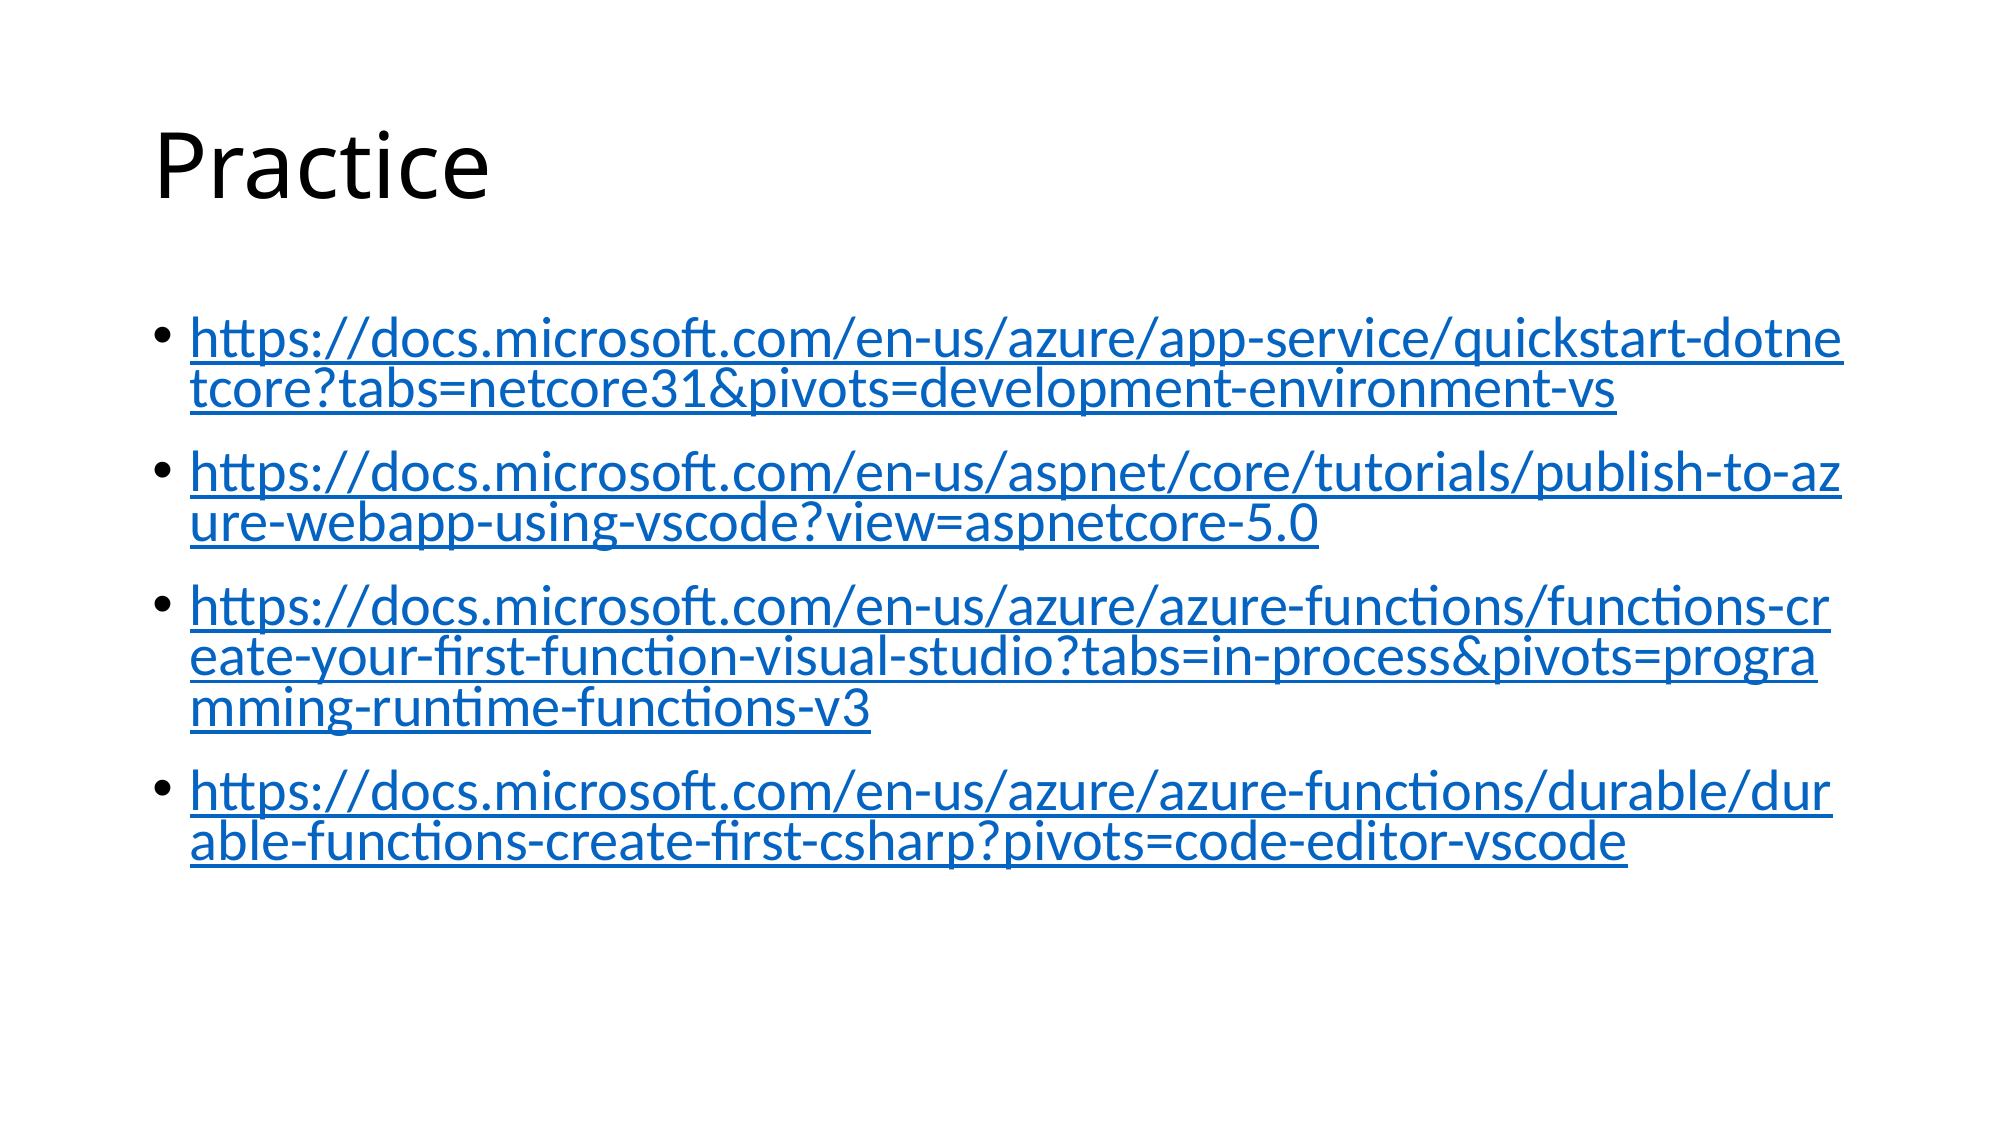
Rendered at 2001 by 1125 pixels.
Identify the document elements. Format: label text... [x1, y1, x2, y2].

list https://docs.microsoft.com/en-us/azure/app-service/quickstart-dotnetcore?tabs=netcore31&pivots=development-environment-vs https://docs.microsoft.com/en-us/aspnet/core/tutorials/publish-to-azure-webapp-using-vscode?view=aspnetcore-5.0 https://docs.microsoft.com/en-us/azure/azure-functions/functions-create-your-first-function-visual-studio?tabs=in-process&pivots=programming-runtime-functions-v3 https://docs.microsoft.com/en-us/azure/azure-functions/durable/durable-functions-create-first-csharp?pivots=code-editor-vscode [137, 299, 1863, 1014]
title Practice [137, 59, 1863, 278]
